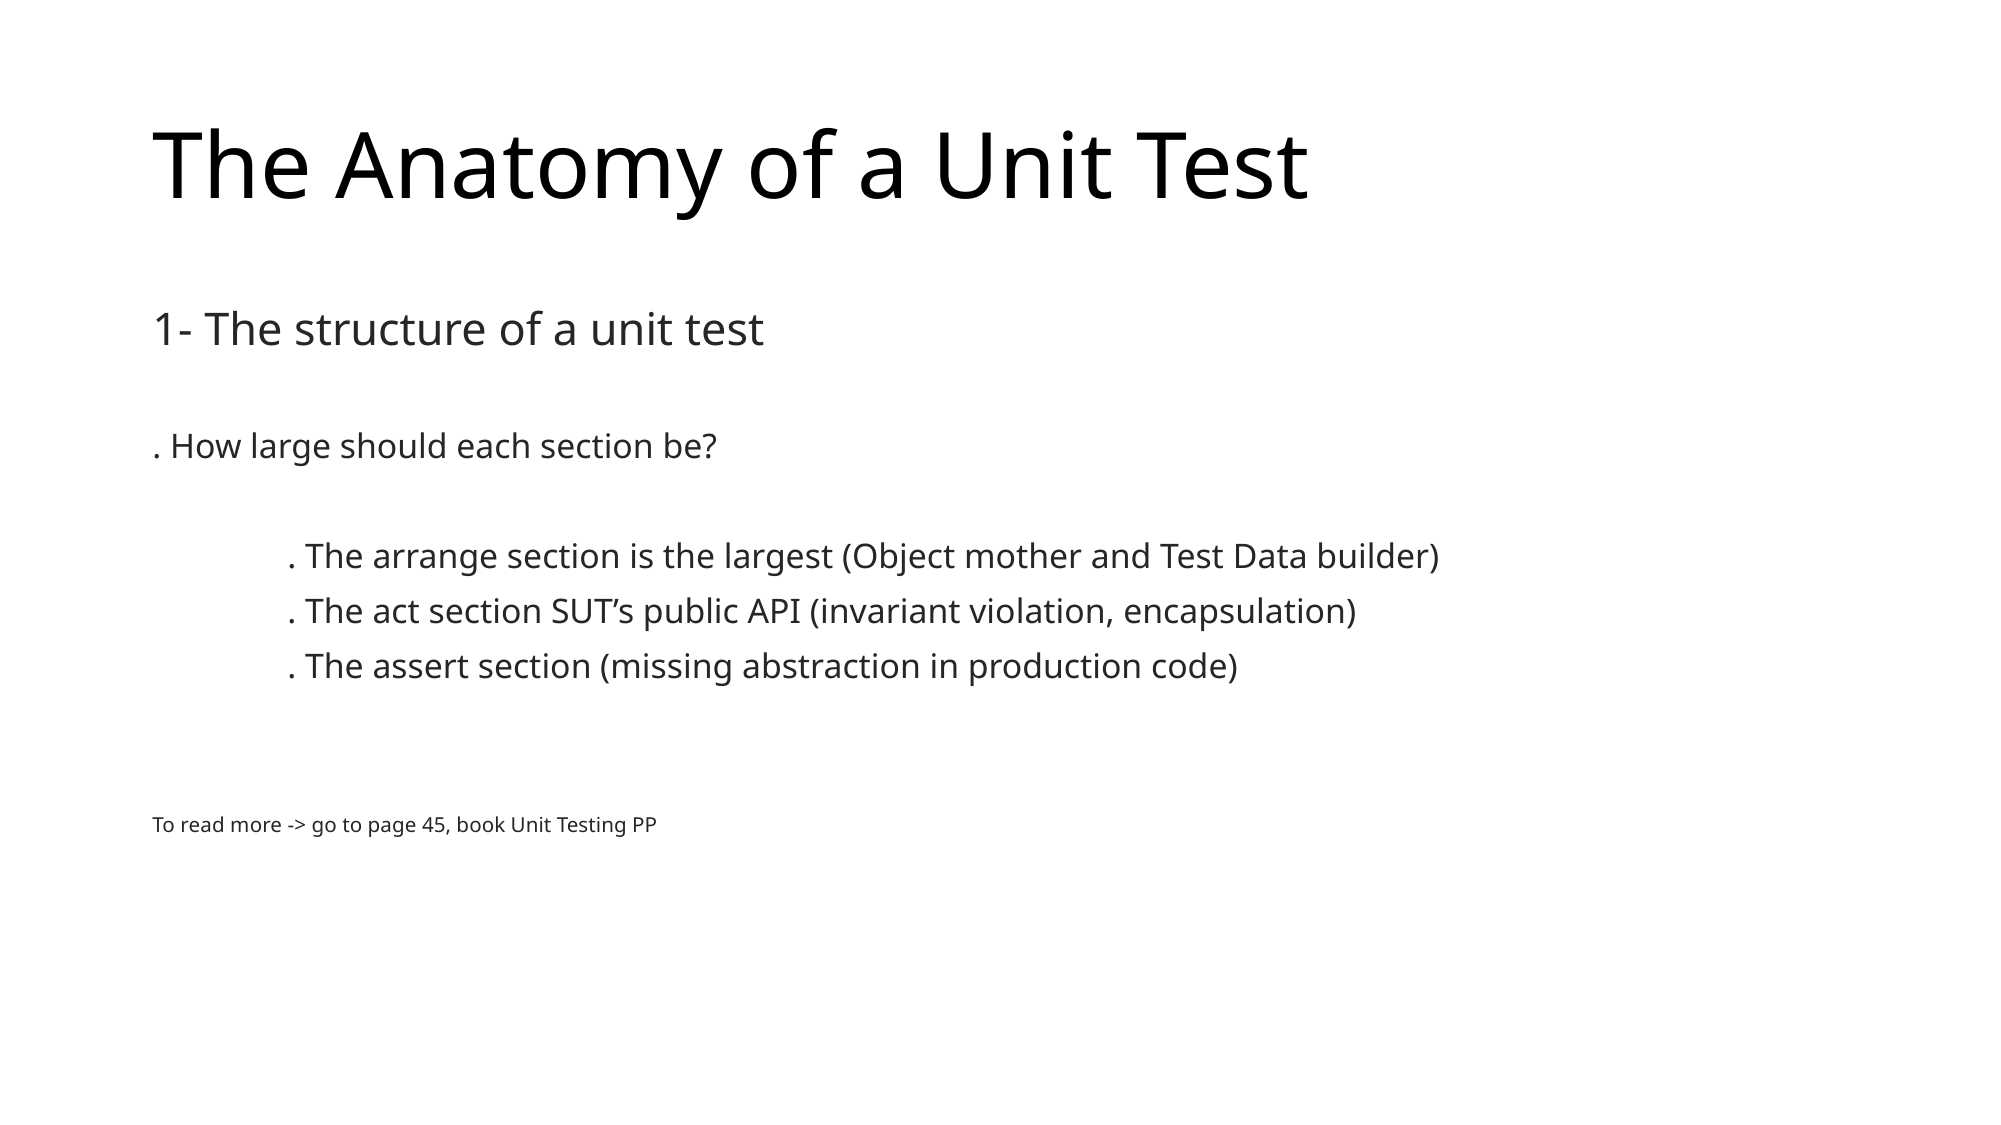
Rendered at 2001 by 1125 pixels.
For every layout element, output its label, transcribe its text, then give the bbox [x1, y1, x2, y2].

title The Anatomy of a Unit Test [137, 59, 1863, 278]
list 1- The structure of a unit test . How large should each section be? . The arrange section is the largest (Object mother and Test Data builder) . The act section SUT’s public API (invariant violation, encapsulation) . The assert section (missing abstraction in production code) To read more -> go to page 45, book Unit Testing PP [137, 299, 1863, 1014]
